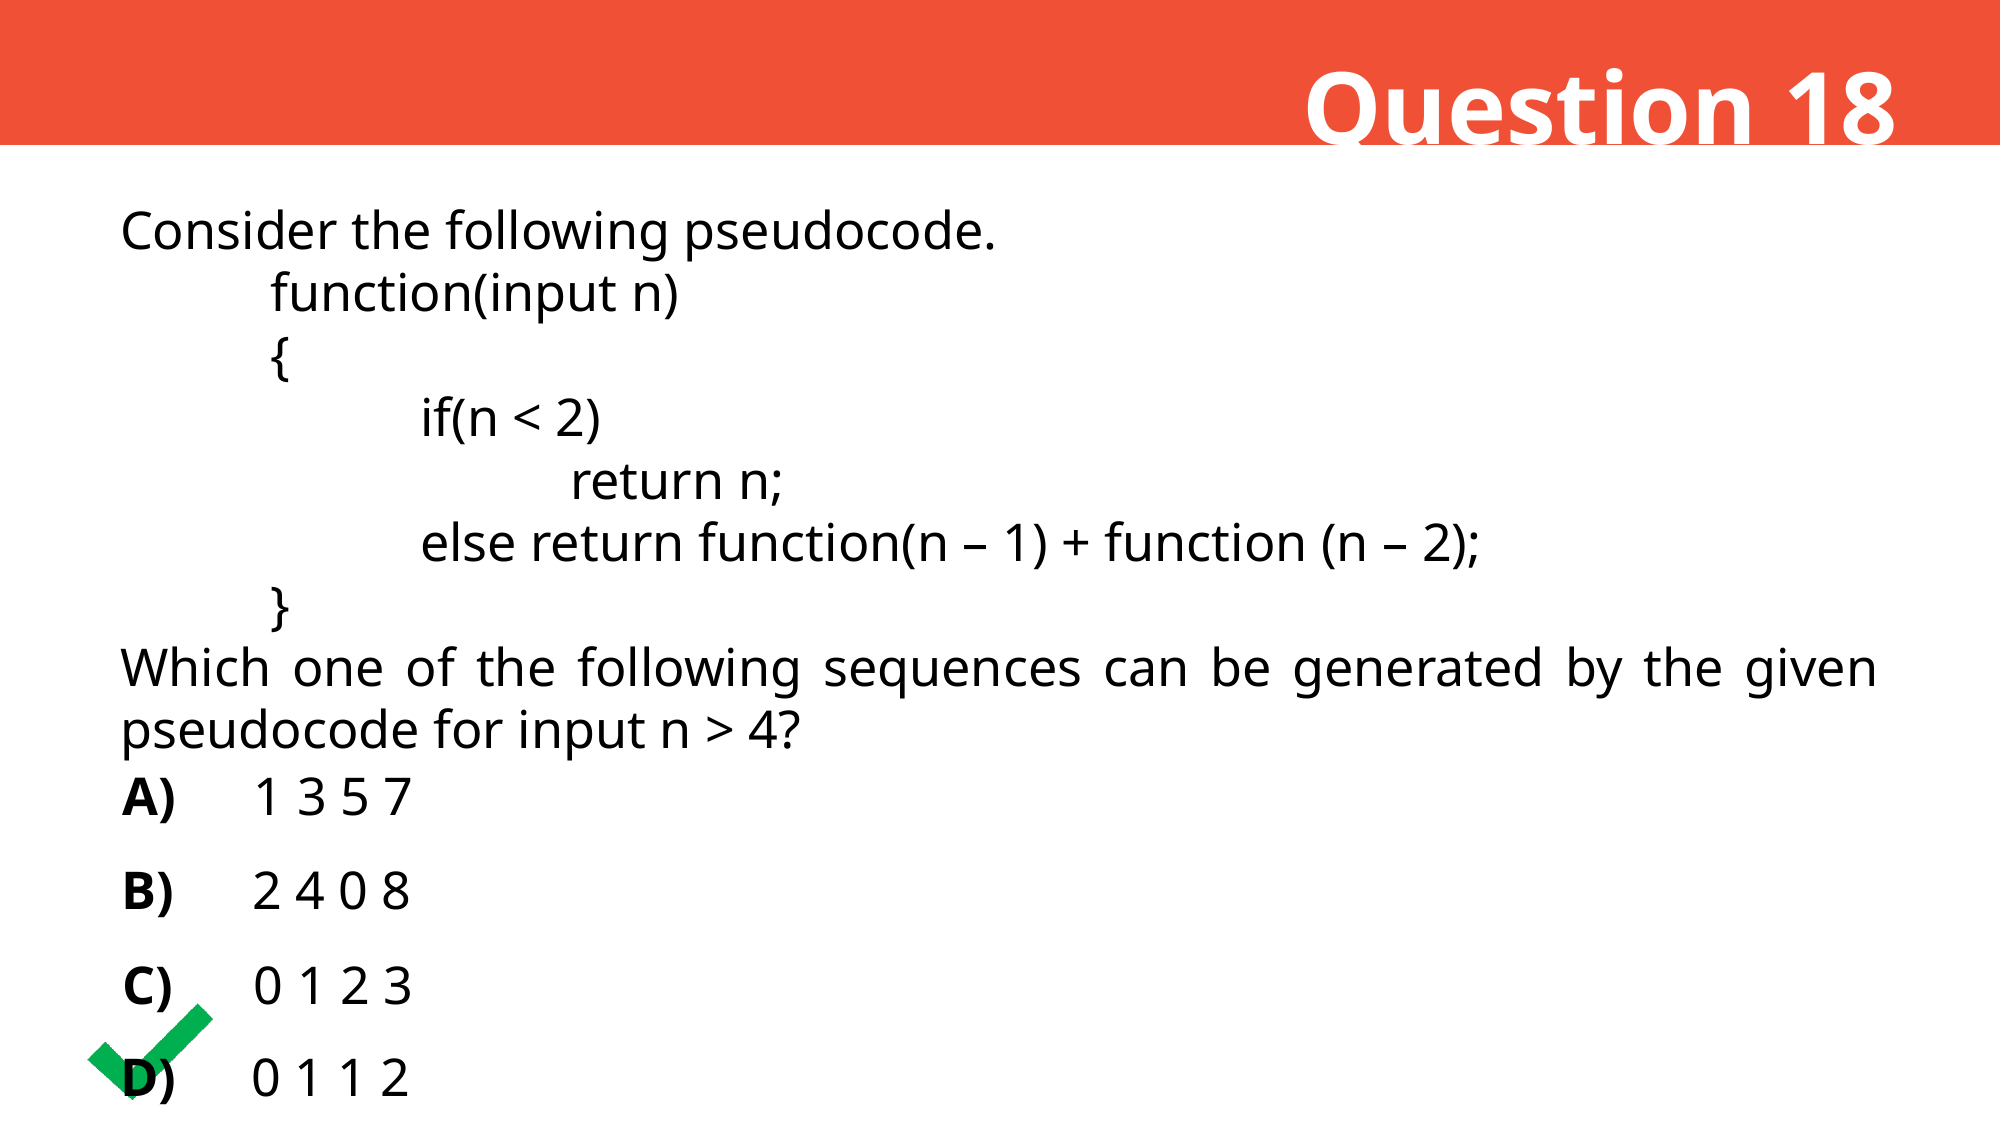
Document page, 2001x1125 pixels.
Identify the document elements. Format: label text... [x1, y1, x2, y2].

text_box Consider the following pseudocode. function(input n) { if(n < 2) return n; else return function(n – 1) + function (n – 2); } Which one of the following sequences can be generated by the given pseudocode for input n > 4? [105, 189, 1895, 767]
text_box 0 1 2 3 [238, 913, 1896, 1023]
picture [86, 1003, 213, 1101]
text_box [0, 0, 2000, 147]
text_box C) [107, 913, 223, 1023]
text_box 0 1 1 2 [236, 1006, 1893, 1115]
text_box A) [107, 725, 223, 834]
text_box 1 3 5 7 [238, 725, 1896, 834]
text_box B) [106, 819, 221, 928]
text_box Question 18 [638, 37, 1914, 173]
text_box 2 4 0 8 [237, 819, 1894, 928]
text_box D) [105, 1023, 220, 1115]
